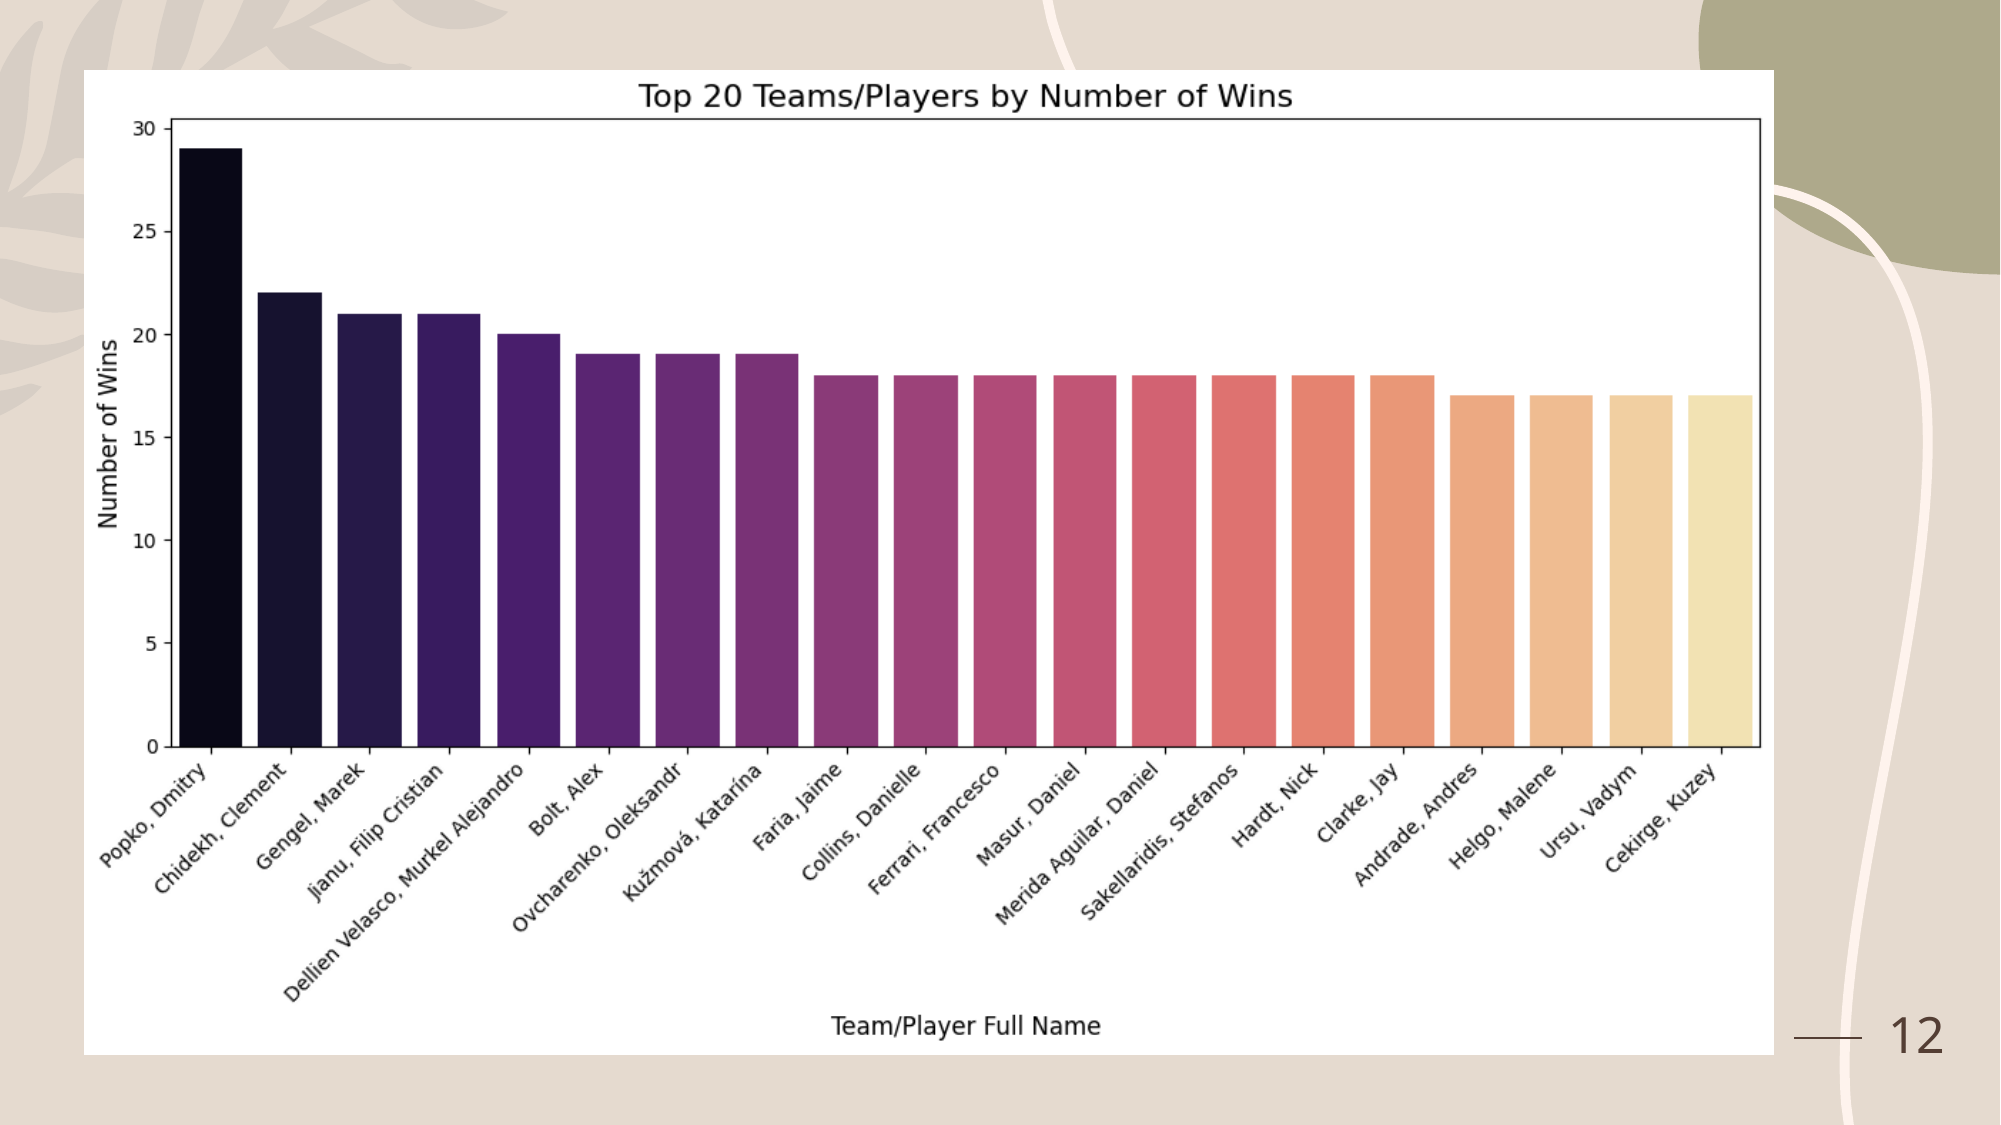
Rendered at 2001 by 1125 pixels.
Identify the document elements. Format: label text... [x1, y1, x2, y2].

slide_number 12 [1862, 964, 1971, 1112]
picture [84, 70, 1774, 1055]
